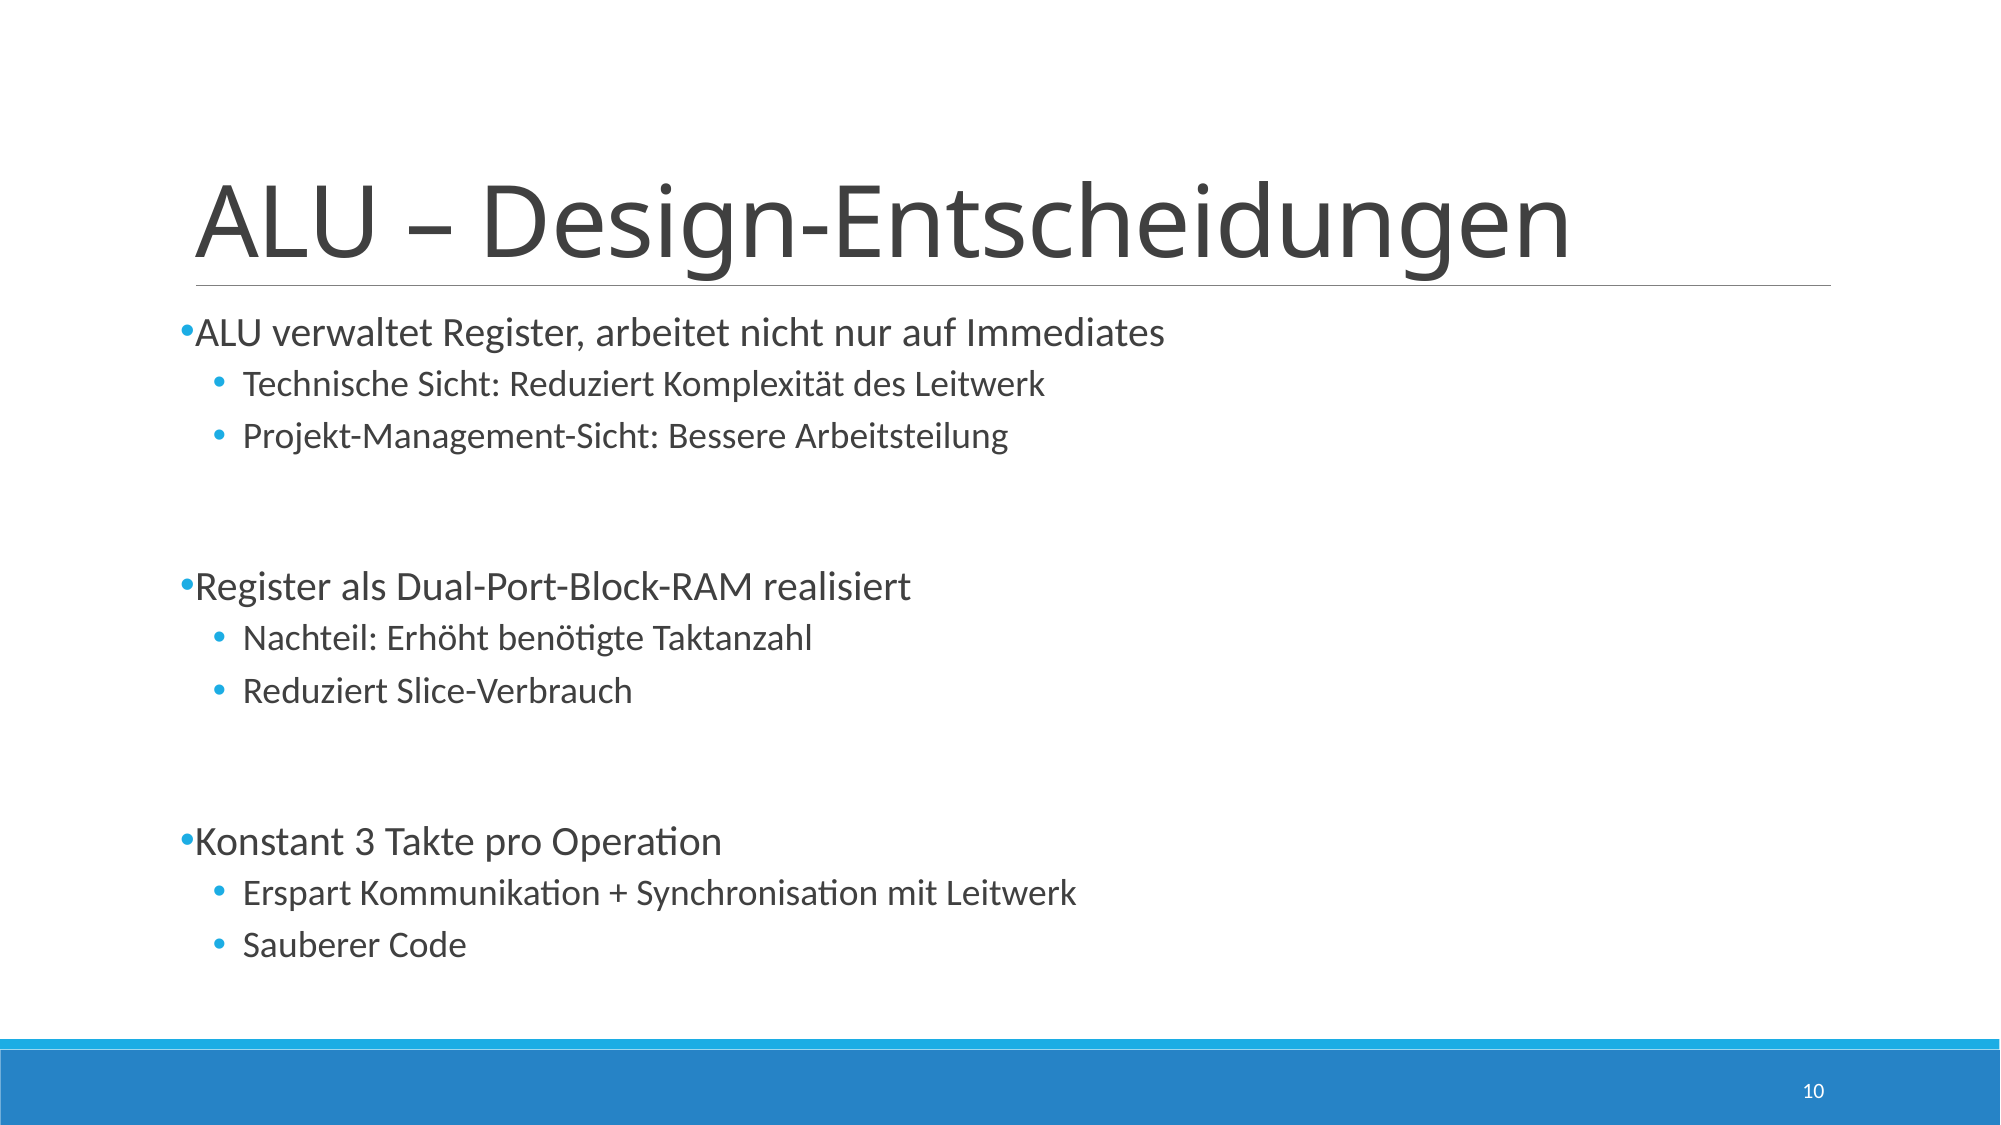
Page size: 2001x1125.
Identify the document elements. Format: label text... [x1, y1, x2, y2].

list ALU verwaltet Register, arbeitet nicht nur auf Immediates Technische Sicht: Reduziert Komplexität des Leitwerk Projekt-Management-Sicht: Bessere Arbeitsteilung Register als Dual-Port-Block-RAM realisiert Nachteil: Erhöht benötigte Taktanzahl Reduziert Slice-Verbrauch Konstant 3 Takte pro Operation Erspart Kommunikation + Synchronisation mit Leitwerk Sauberer Code [180, 302, 1830, 986]
slide_number 10 [1624, 1059, 1840, 1120]
title ALU – Design-Entscheidungen [180, 47, 1830, 285]
